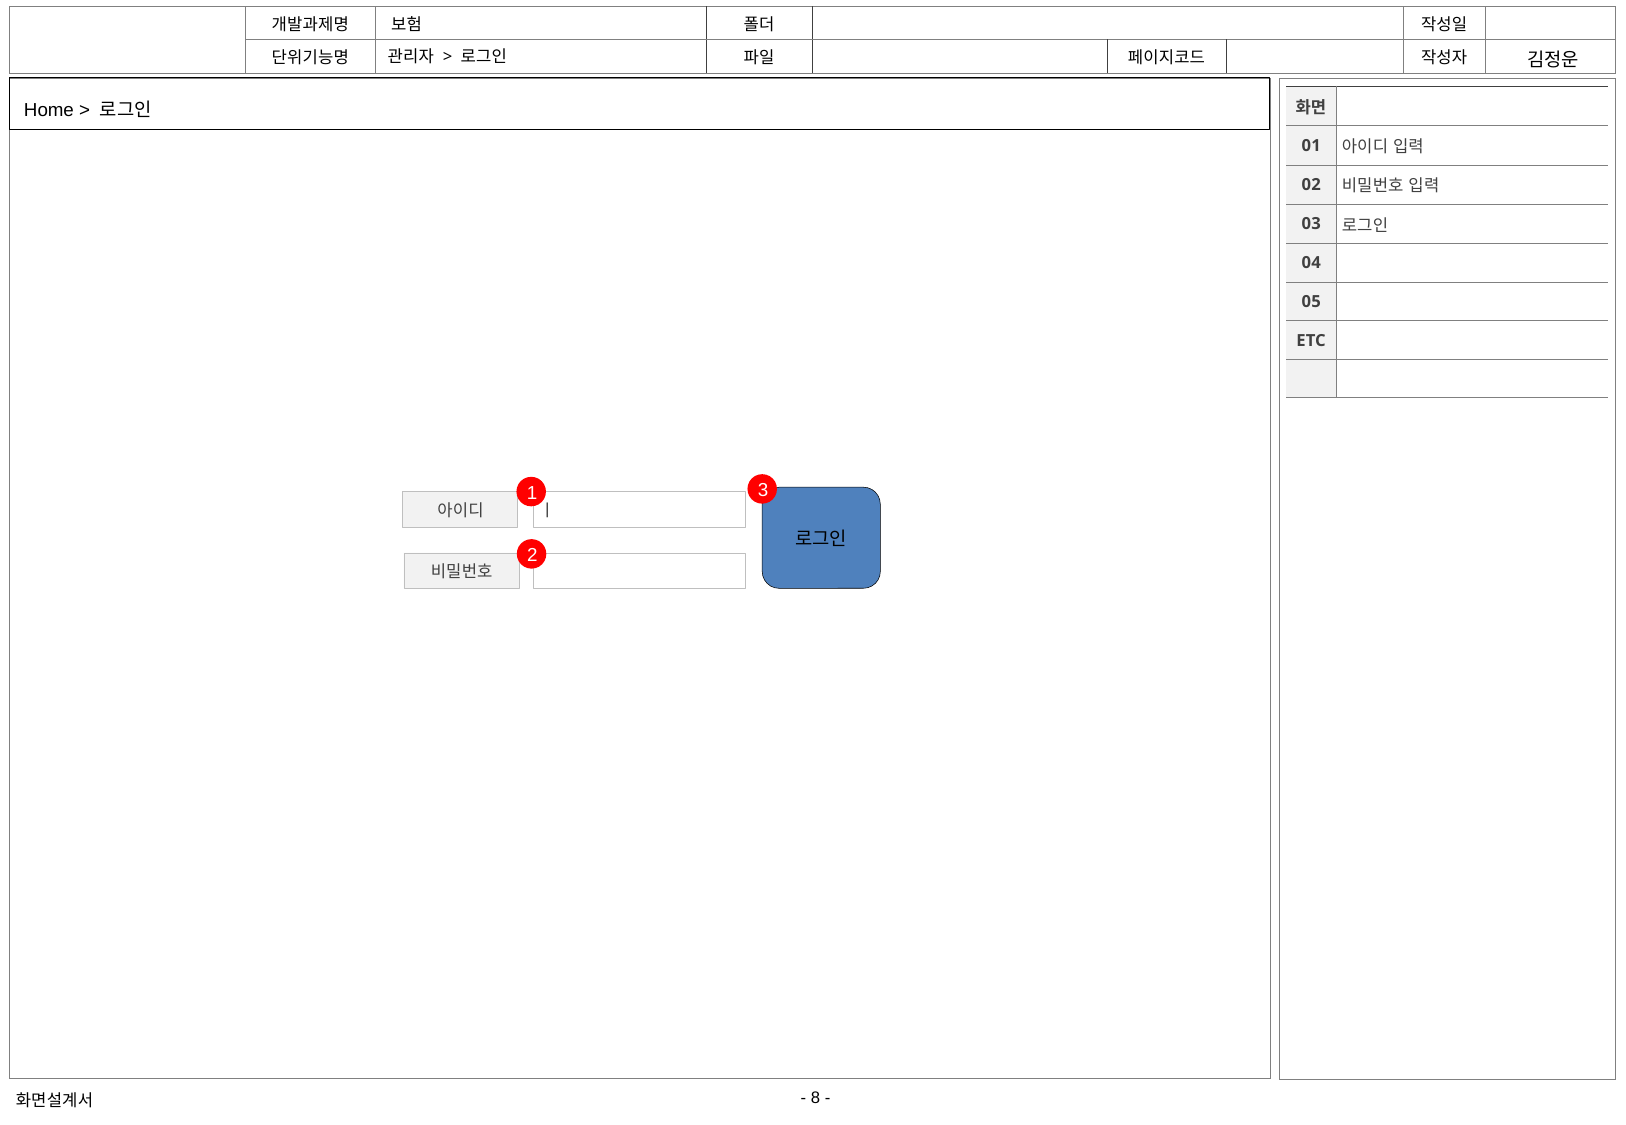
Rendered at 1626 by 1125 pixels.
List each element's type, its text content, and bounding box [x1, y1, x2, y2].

table_cell 아이디 입력 [1337, 126, 1608, 165]
text_box 2 [514, 537, 549, 571]
title 관리자 > 로그인 [372, 38, 812, 76]
table_cell [1337, 244, 1608, 282]
table_cell [1337, 321, 1608, 359]
table_cell ETC [1286, 321, 1336, 359]
text_box 3 [745, 472, 780, 506]
text_box 아이디 [401, 489, 520, 529]
table_cell [1286, 360, 1336, 397]
table_cell 05 [1286, 283, 1336, 320]
text_box 비밀번호 [402, 551, 521, 590]
text_box 로그인 [760, 485, 883, 591]
text_box 1 [514, 474, 549, 509]
text_box Home > 로그인 [7, 76, 1272, 131]
text_box 김정운 [1512, 39, 1594, 78]
table_cell 04 [1286, 244, 1336, 282]
table_cell 01 [1286, 126, 1336, 165]
table_cell [1337, 283, 1608, 320]
table_cell 02 [1286, 166, 1336, 204]
table_cell [1337, 360, 1608, 397]
table_cell 비밀번호 입력 [1337, 166, 1608, 204]
table_cell 로그인 [1337, 205, 1608, 243]
text_box [532, 551, 747, 590]
table_header [1337, 87, 1608, 125]
table_header 화면 [1286, 87, 1336, 125]
table_cell 03 [1286, 205, 1336, 243]
text_box ㅣ [532, 489, 747, 529]
